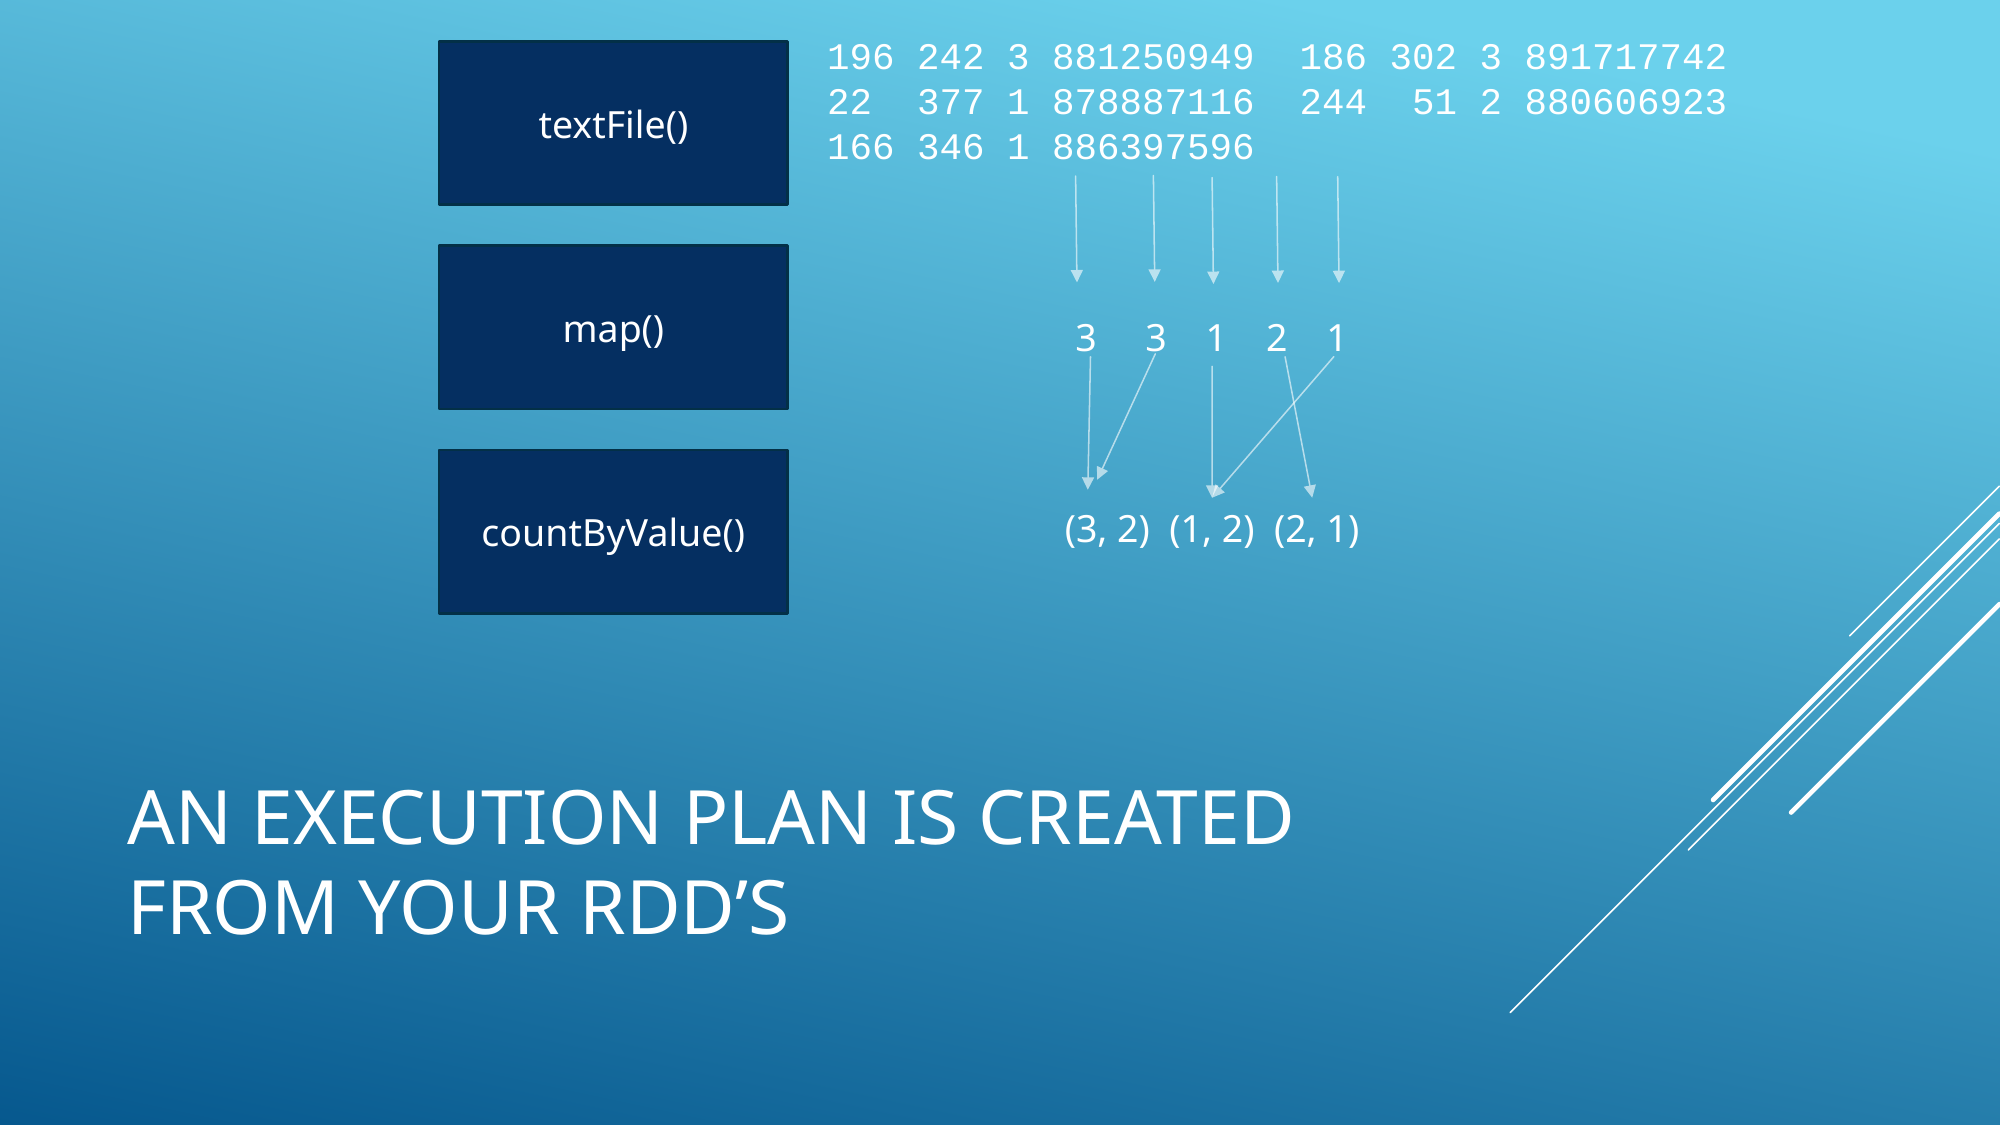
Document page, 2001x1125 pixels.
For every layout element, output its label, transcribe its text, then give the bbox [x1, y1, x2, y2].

text_box textFile() [438, 40, 789, 206]
text_box map() [438, 244, 789, 410]
text_box 3 3 1 2 1 [712, 306, 1713, 367]
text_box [1087, 356, 1091, 491]
text_box 196 242 3 881250949 186 302 3 891717742 22 377 1 878887116 244 51 2 880606923 166 346 1 886397596 [812, 24, 1813, 175]
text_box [1096, 353, 1156, 480]
text_box (3, 2) (1, 2) (2, 1) [712, 497, 1713, 558]
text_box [1211, 356, 1334, 498]
title An execution plan is created from your RDD’s [112, 736, 1513, 984]
text_box countByValue() [438, 449, 789, 615]
